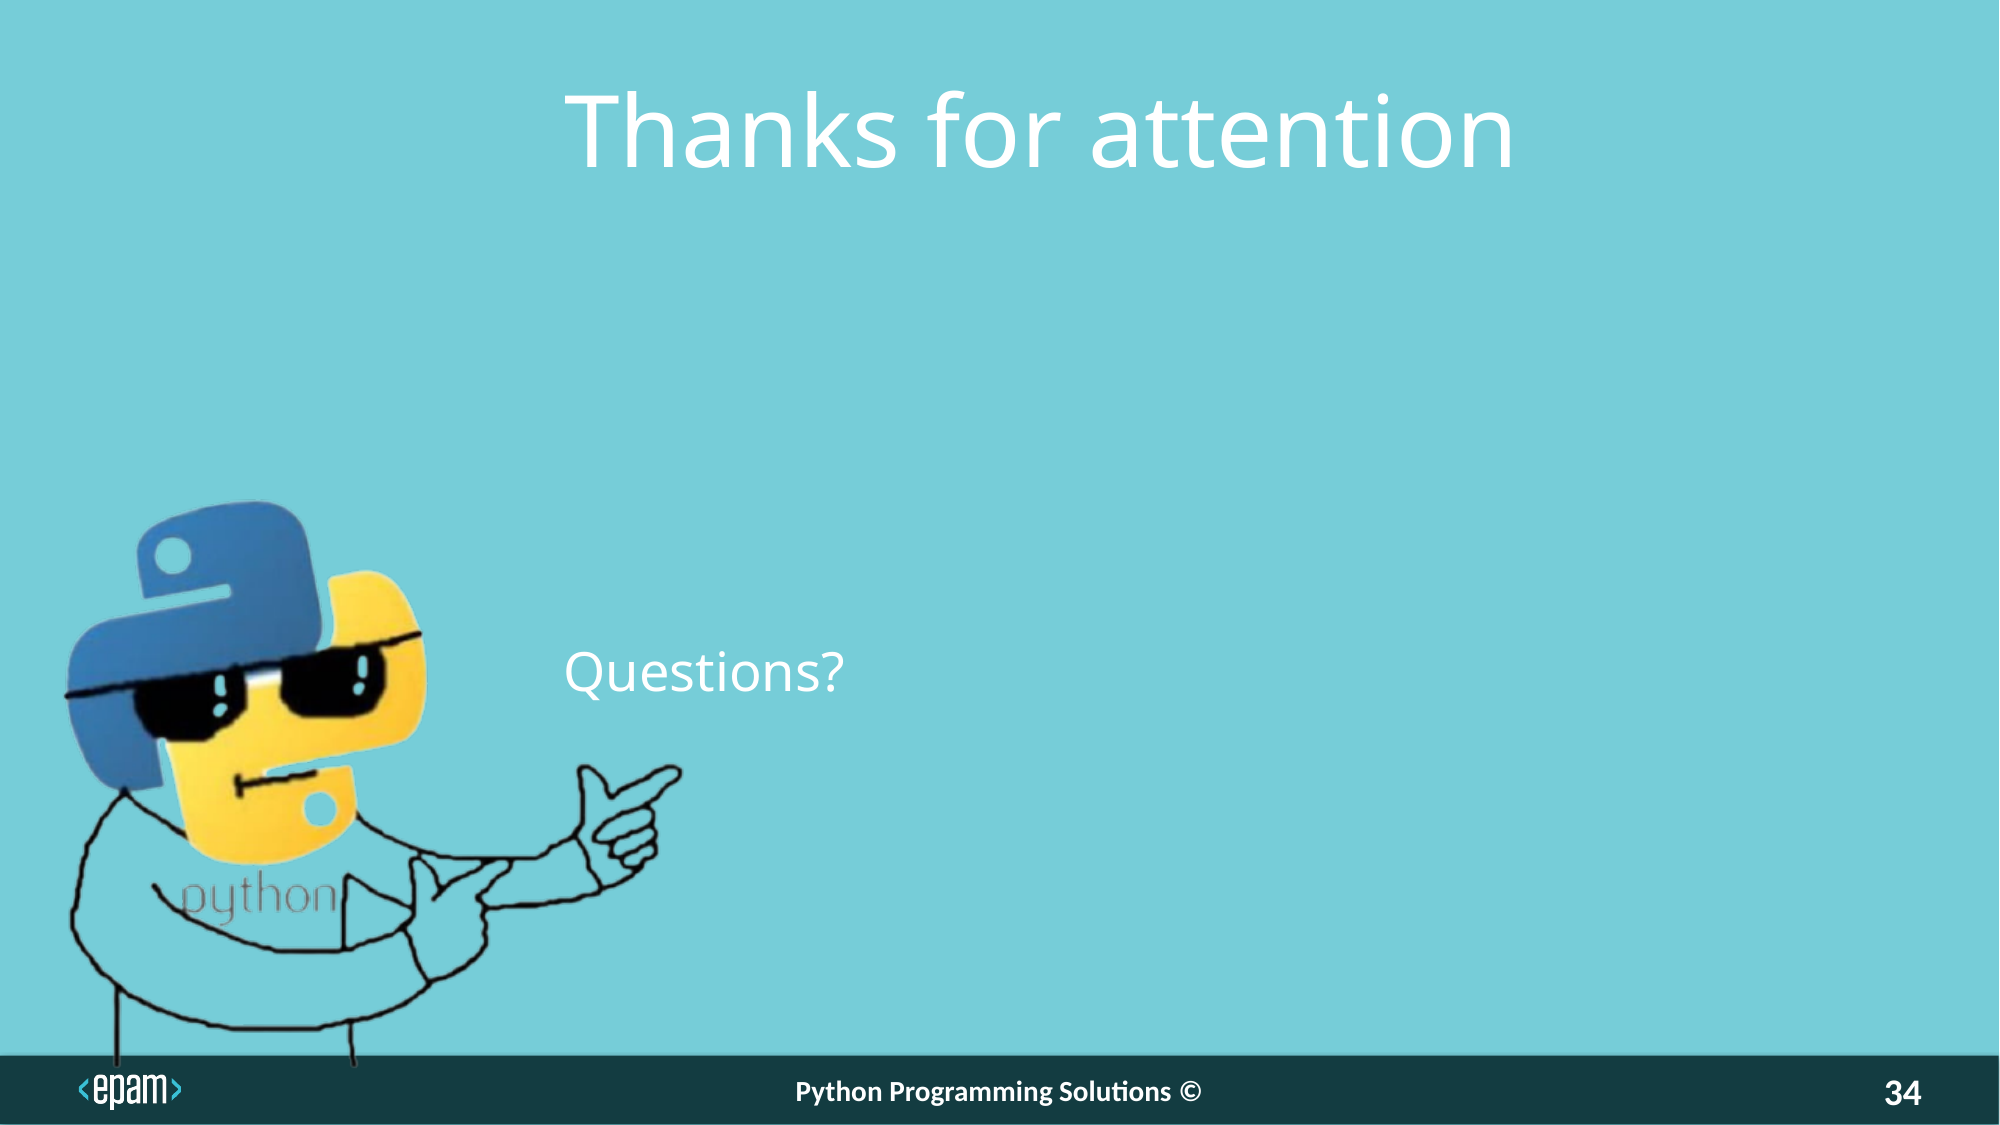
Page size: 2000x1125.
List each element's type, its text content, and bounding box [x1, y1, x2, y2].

text_box Questions? [830, 629, 929, 710]
text_box Thanks for attention [479, 60, 1604, 196]
picture [0, 436, 826, 1125]
text_box 34 [1821, 1056, 1922, 1125]
text_box Python Programming Solutions © [830, 1055, 1474, 1124]
